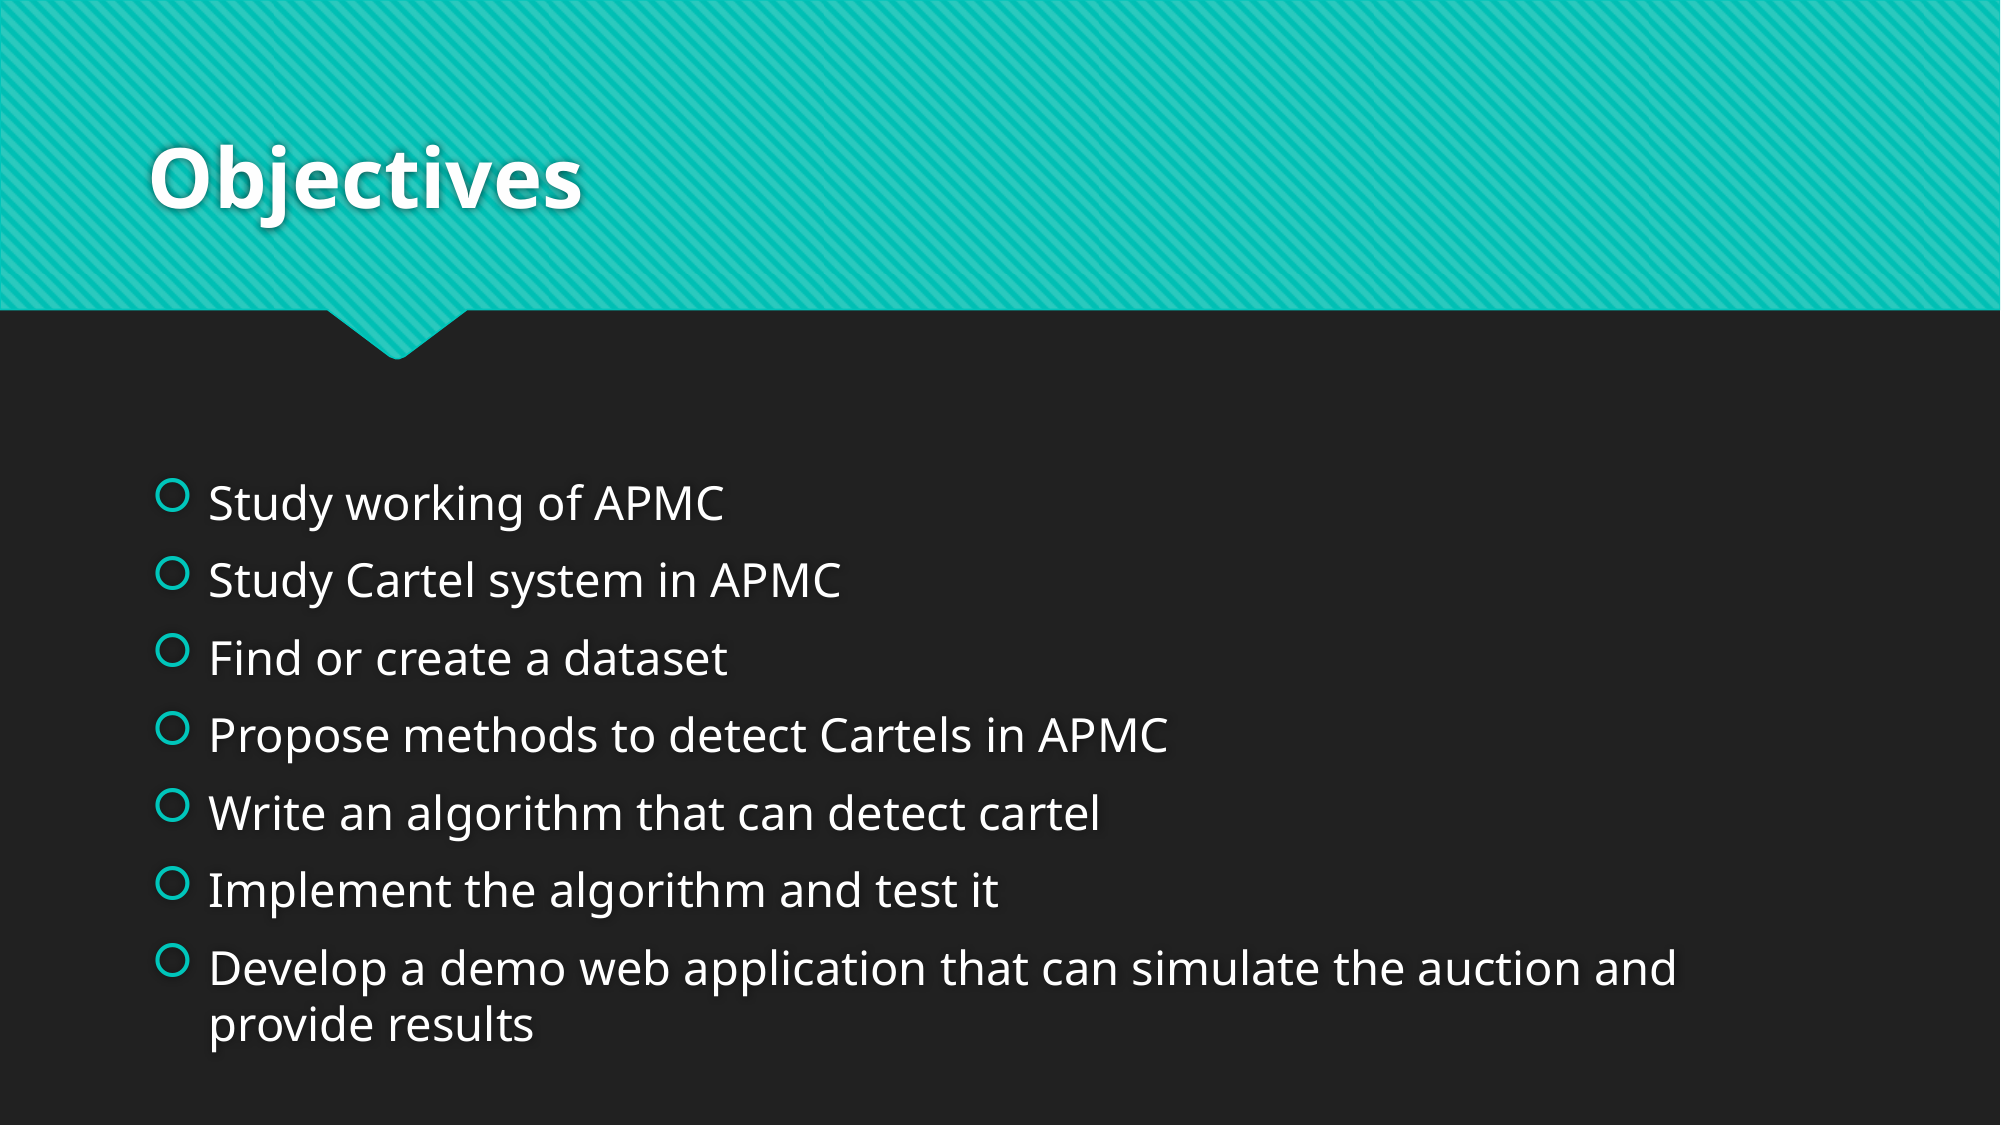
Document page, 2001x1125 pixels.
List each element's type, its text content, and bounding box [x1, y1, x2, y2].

title Objectives [132, 73, 1868, 233]
list Study working of APMC Study Cartel system in APMC Find or create a dataset Propose methods to detect Cartels in APMC Write an algorithm that can detect cartel Implement the algorithm and test it Develop a demo web application that can simulate the auction and provide results [136, 465, 1868, 1063]
